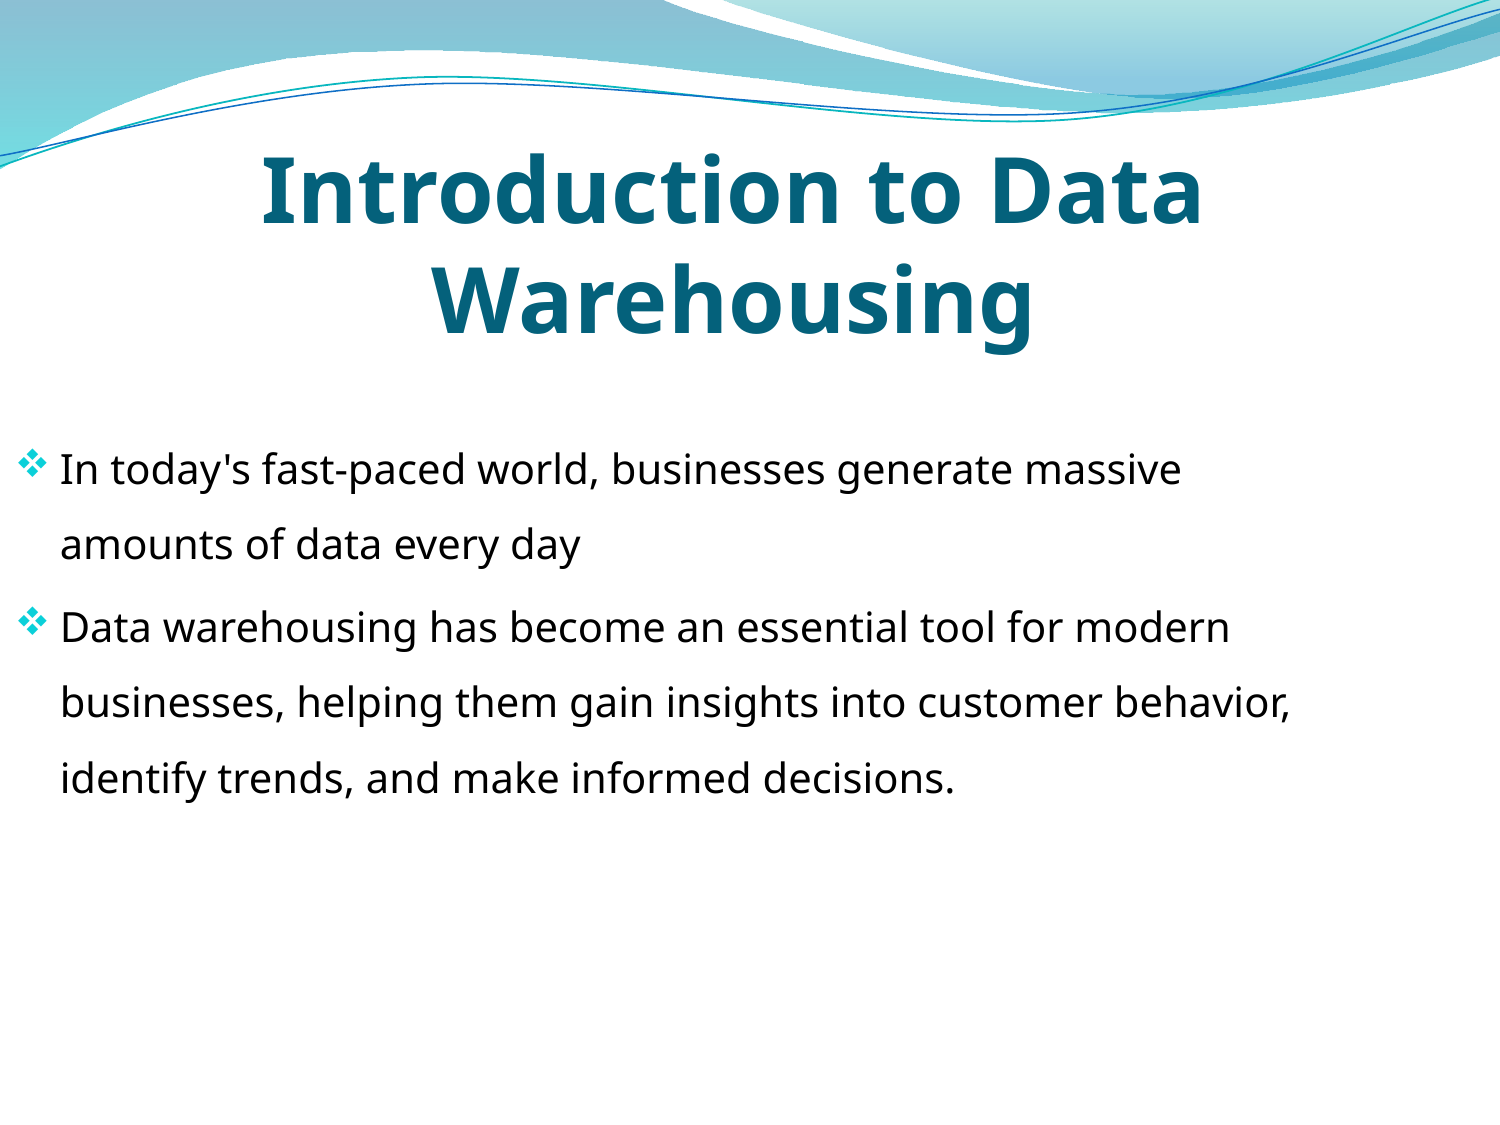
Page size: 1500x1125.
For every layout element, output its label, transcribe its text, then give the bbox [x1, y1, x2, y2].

list In today's fast-paced world, businesses generate massive amounts of data every day Data warehousing has become an essential tool for modern businesses, helping them gain insights into customer behavior, identify trends, and make informed decisions. [0, 410, 1355, 1125]
title Introduction to Data Warehousing [140, 164, 1329, 352]
